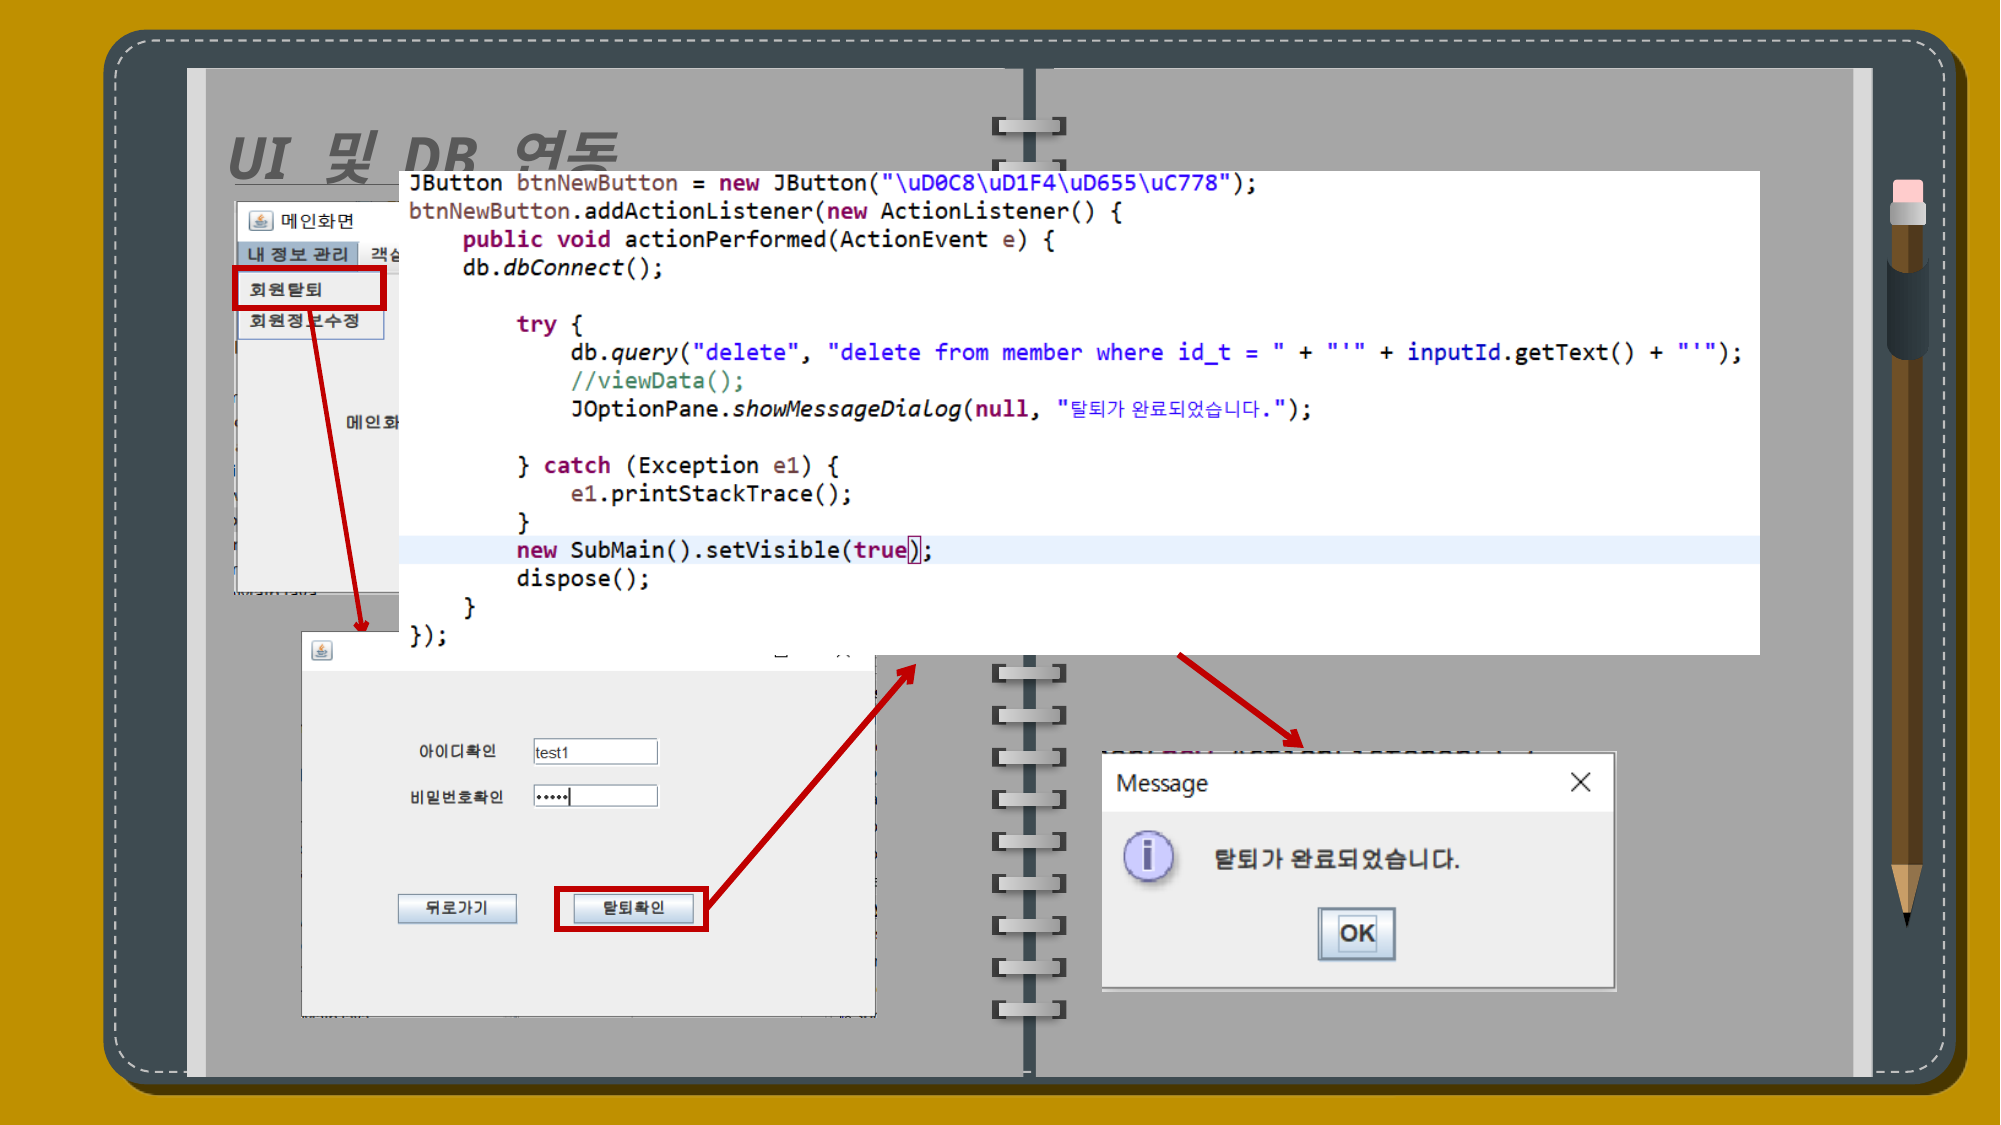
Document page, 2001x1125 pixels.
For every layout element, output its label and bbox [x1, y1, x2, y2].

text_box [309, 308, 364, 631]
text_box [705, 663, 917, 910]
text_box [1178, 654, 1304, 749]
picture [1102, 751, 1617, 992]
text_box [103, 29, 1956, 1085]
picture [234, 171, 1760, 1018]
